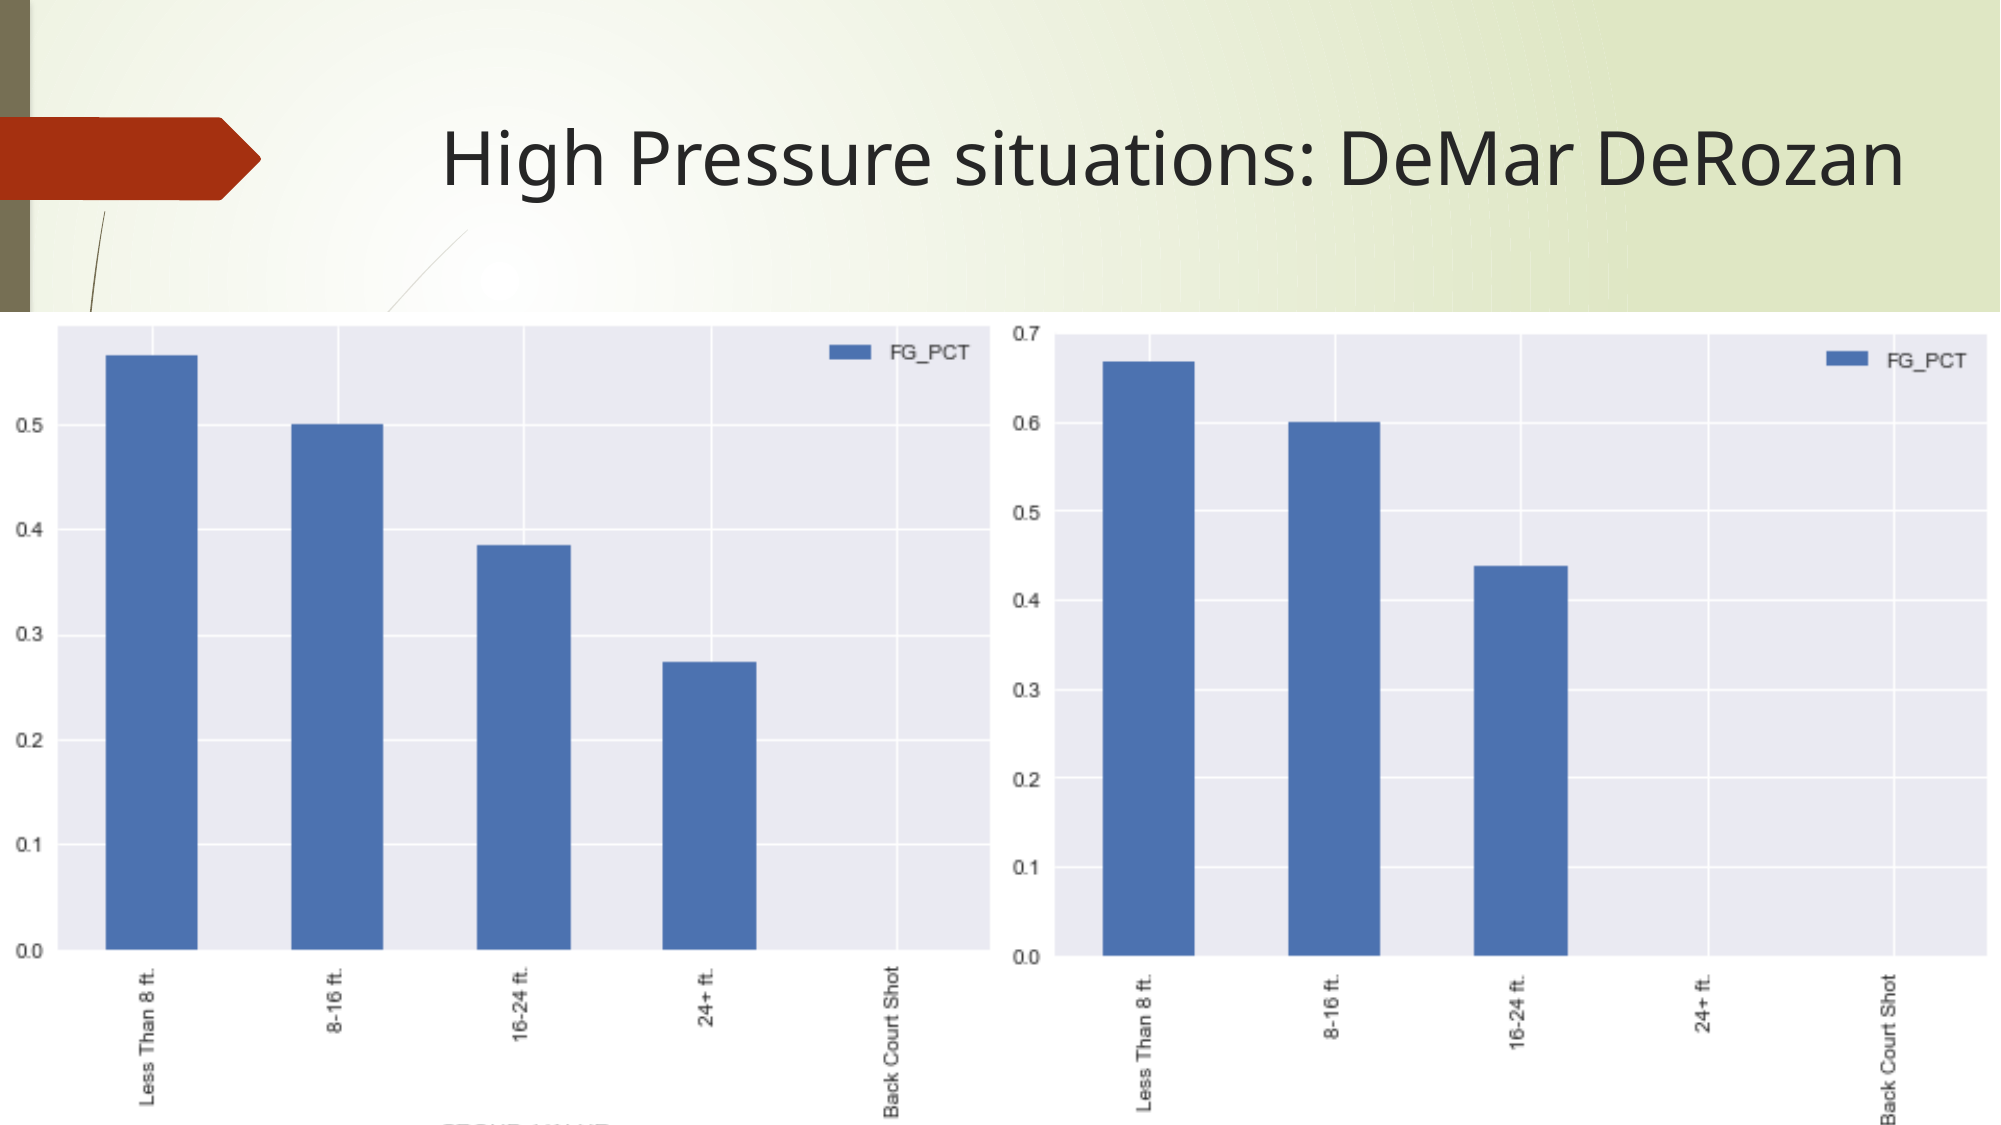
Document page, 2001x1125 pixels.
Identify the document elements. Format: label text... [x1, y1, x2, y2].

picture [0, 312, 2000, 1125]
title High Pressure situations: DeMar DeRozan [425, 102, 1957, 311]
